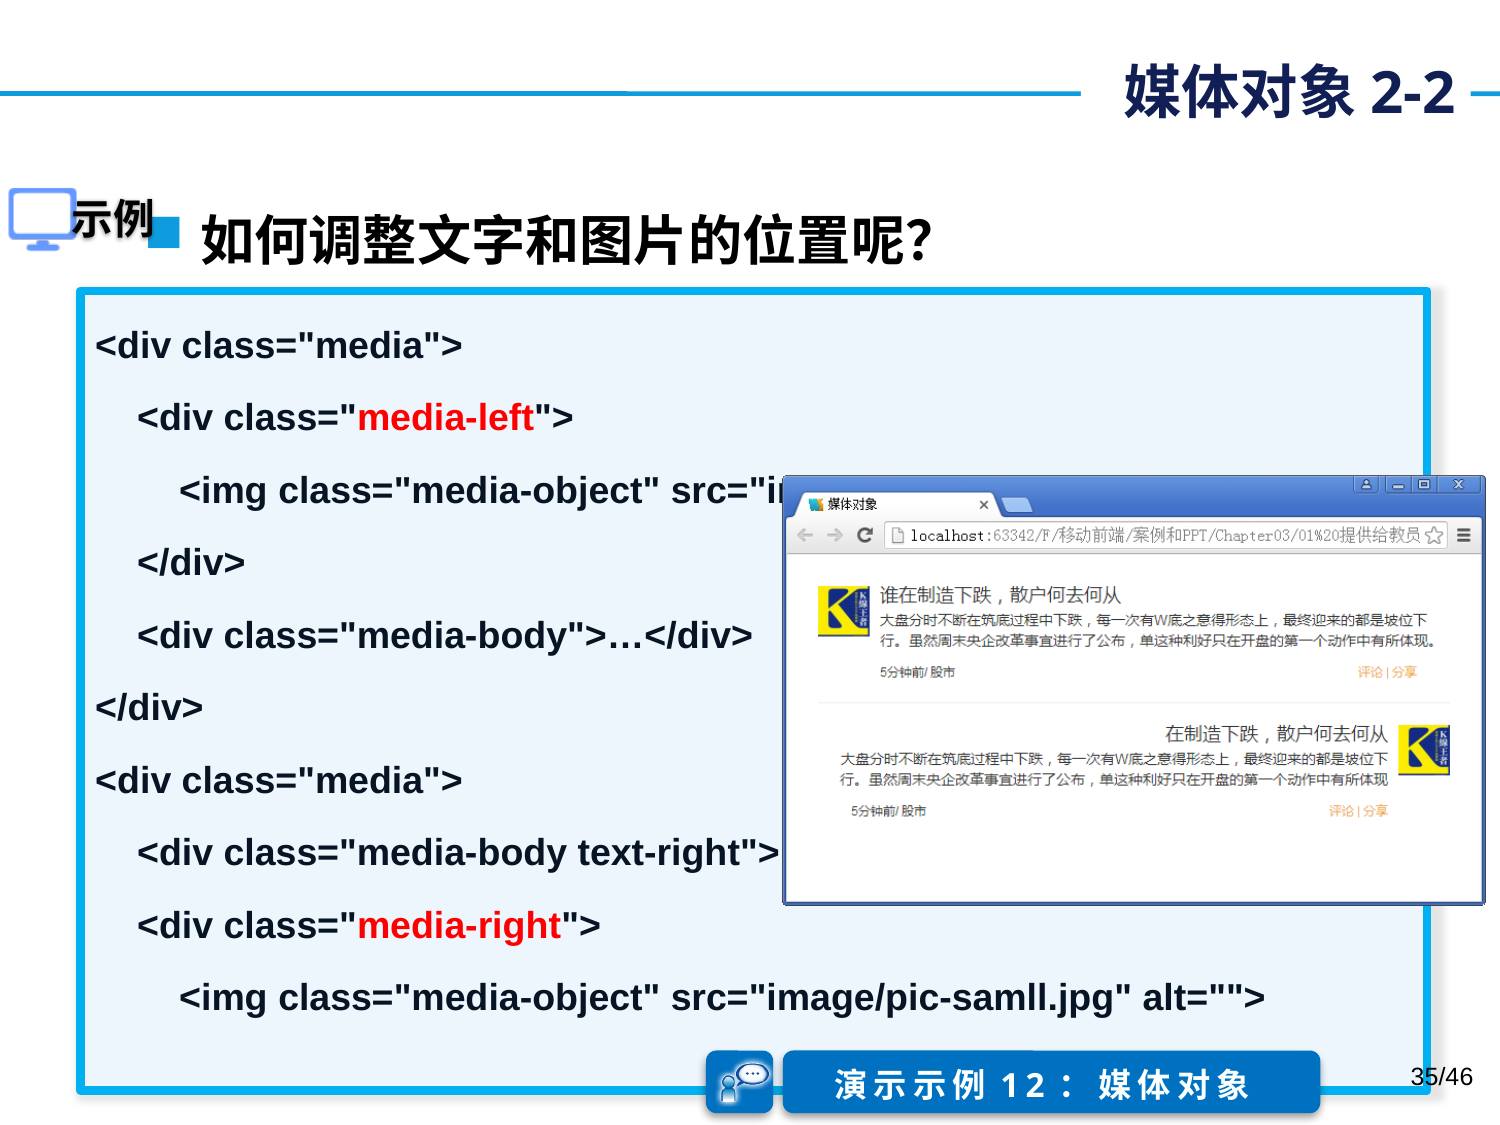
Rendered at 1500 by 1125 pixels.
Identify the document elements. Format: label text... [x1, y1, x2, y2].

slide_number 35/46 [1323, 1053, 1489, 1114]
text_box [6, 184, 172, 253]
list 如何调整文字和图片的位置呢？ [128, 199, 1383, 288]
picture [782, 475, 1486, 907]
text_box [705, 1050, 1321, 1114]
text_box <div class="media"> <div class="media-left"> <img class="media-object" src="image/pic-samll.jpg" alt=""> </div> <div class="media-body">…</div> </div> <div class="media"> <div class="media-body text-right">… </div> <div class="media-right"> <img class="media-object" src="image/pic-samll.jpg" alt=""> [80, 290, 1428, 1091]
title 媒体对象2-2 [1080, 46, 1471, 133]
